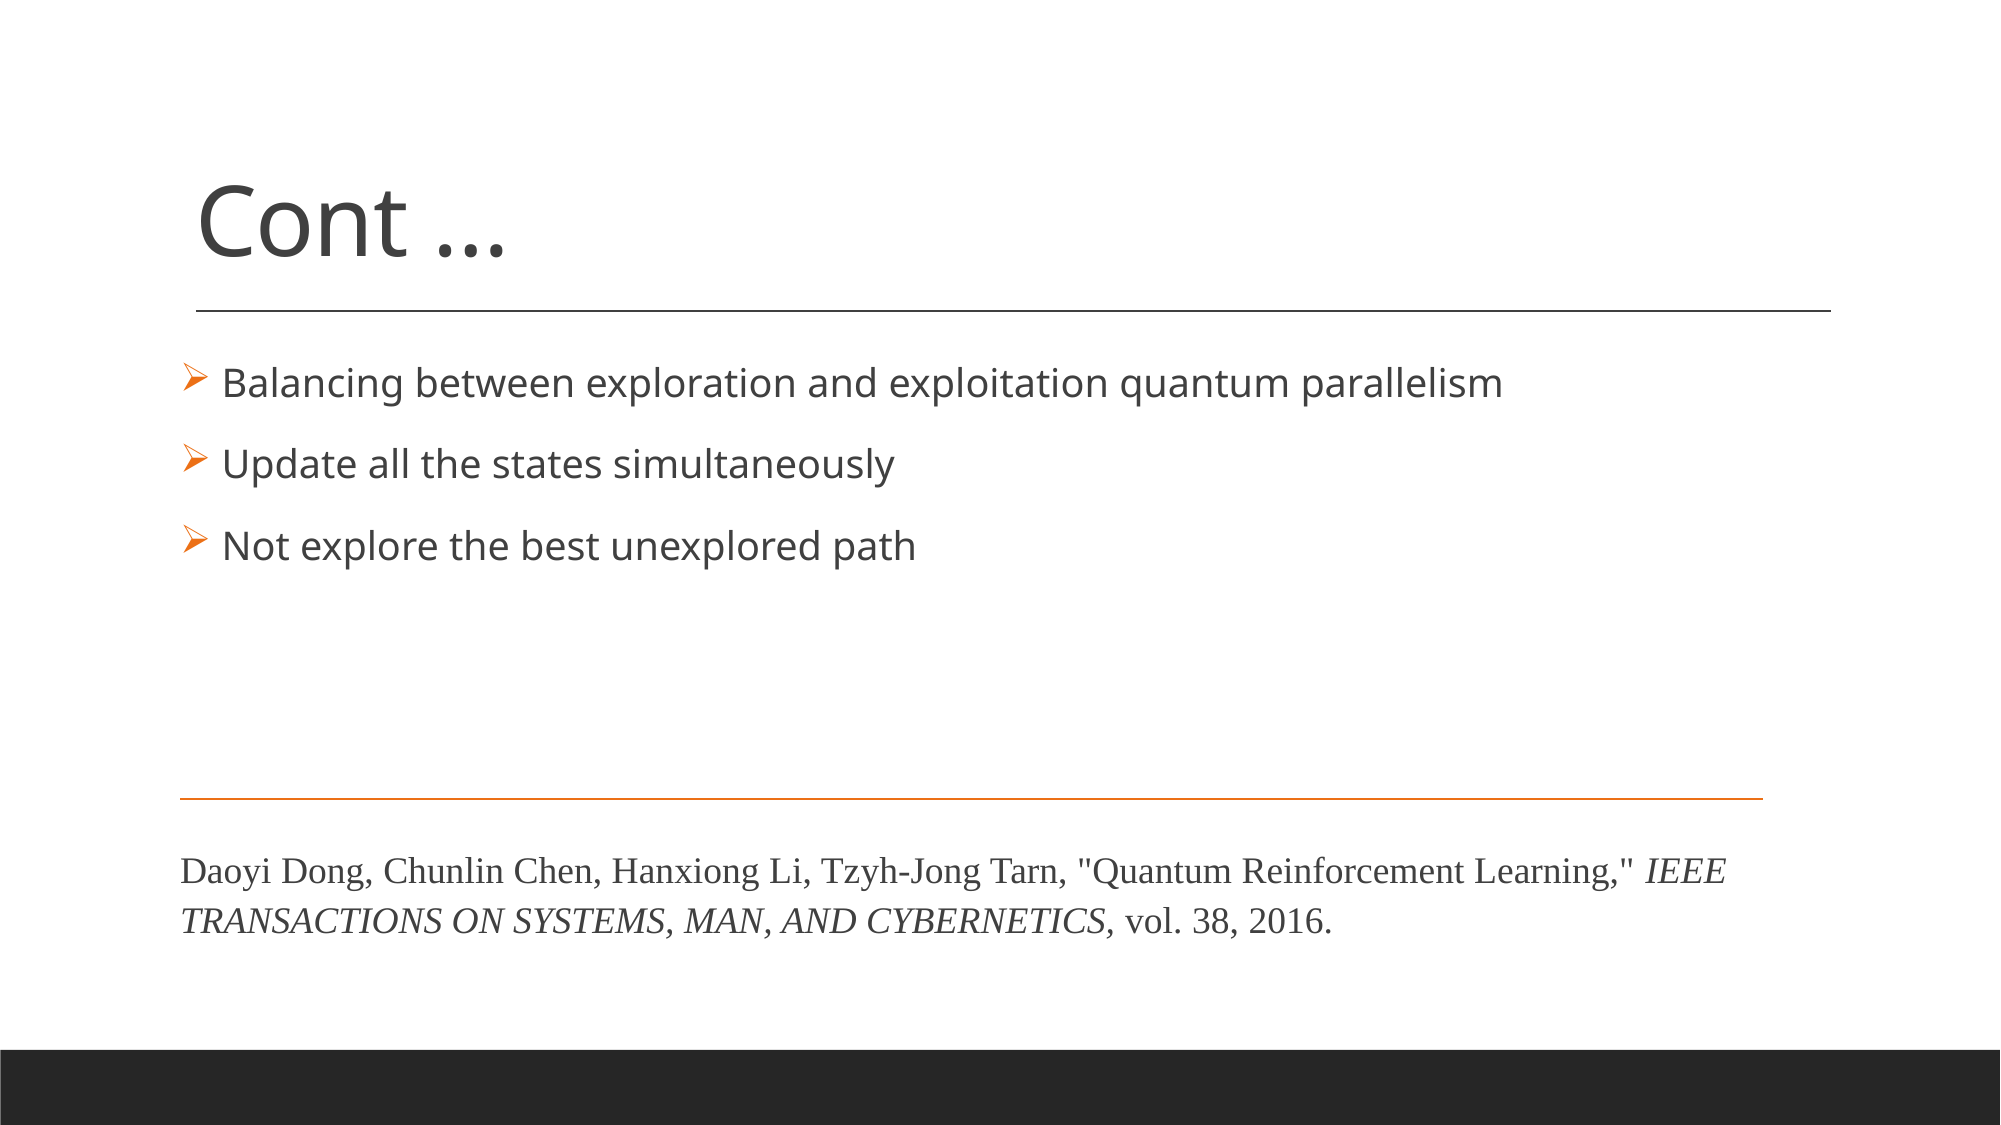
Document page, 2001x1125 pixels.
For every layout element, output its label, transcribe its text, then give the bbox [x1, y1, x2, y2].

title Cont … [180, 47, 1830, 285]
list Balancing between exploration and exploitation quantum parallelism Update all the states simultaneously Not explore the best unexplored path Daoyi Dong, Chunlin Chen, Hanxiong Li, Tzyh-Jong Tarn, "Quantum Reinforcement Learning," IEEE TRANSACTIONS ON SYSTEMS, MAN, AND CYBERNETICS, vol. 38, 2016. [180, 345, 1830, 963]
